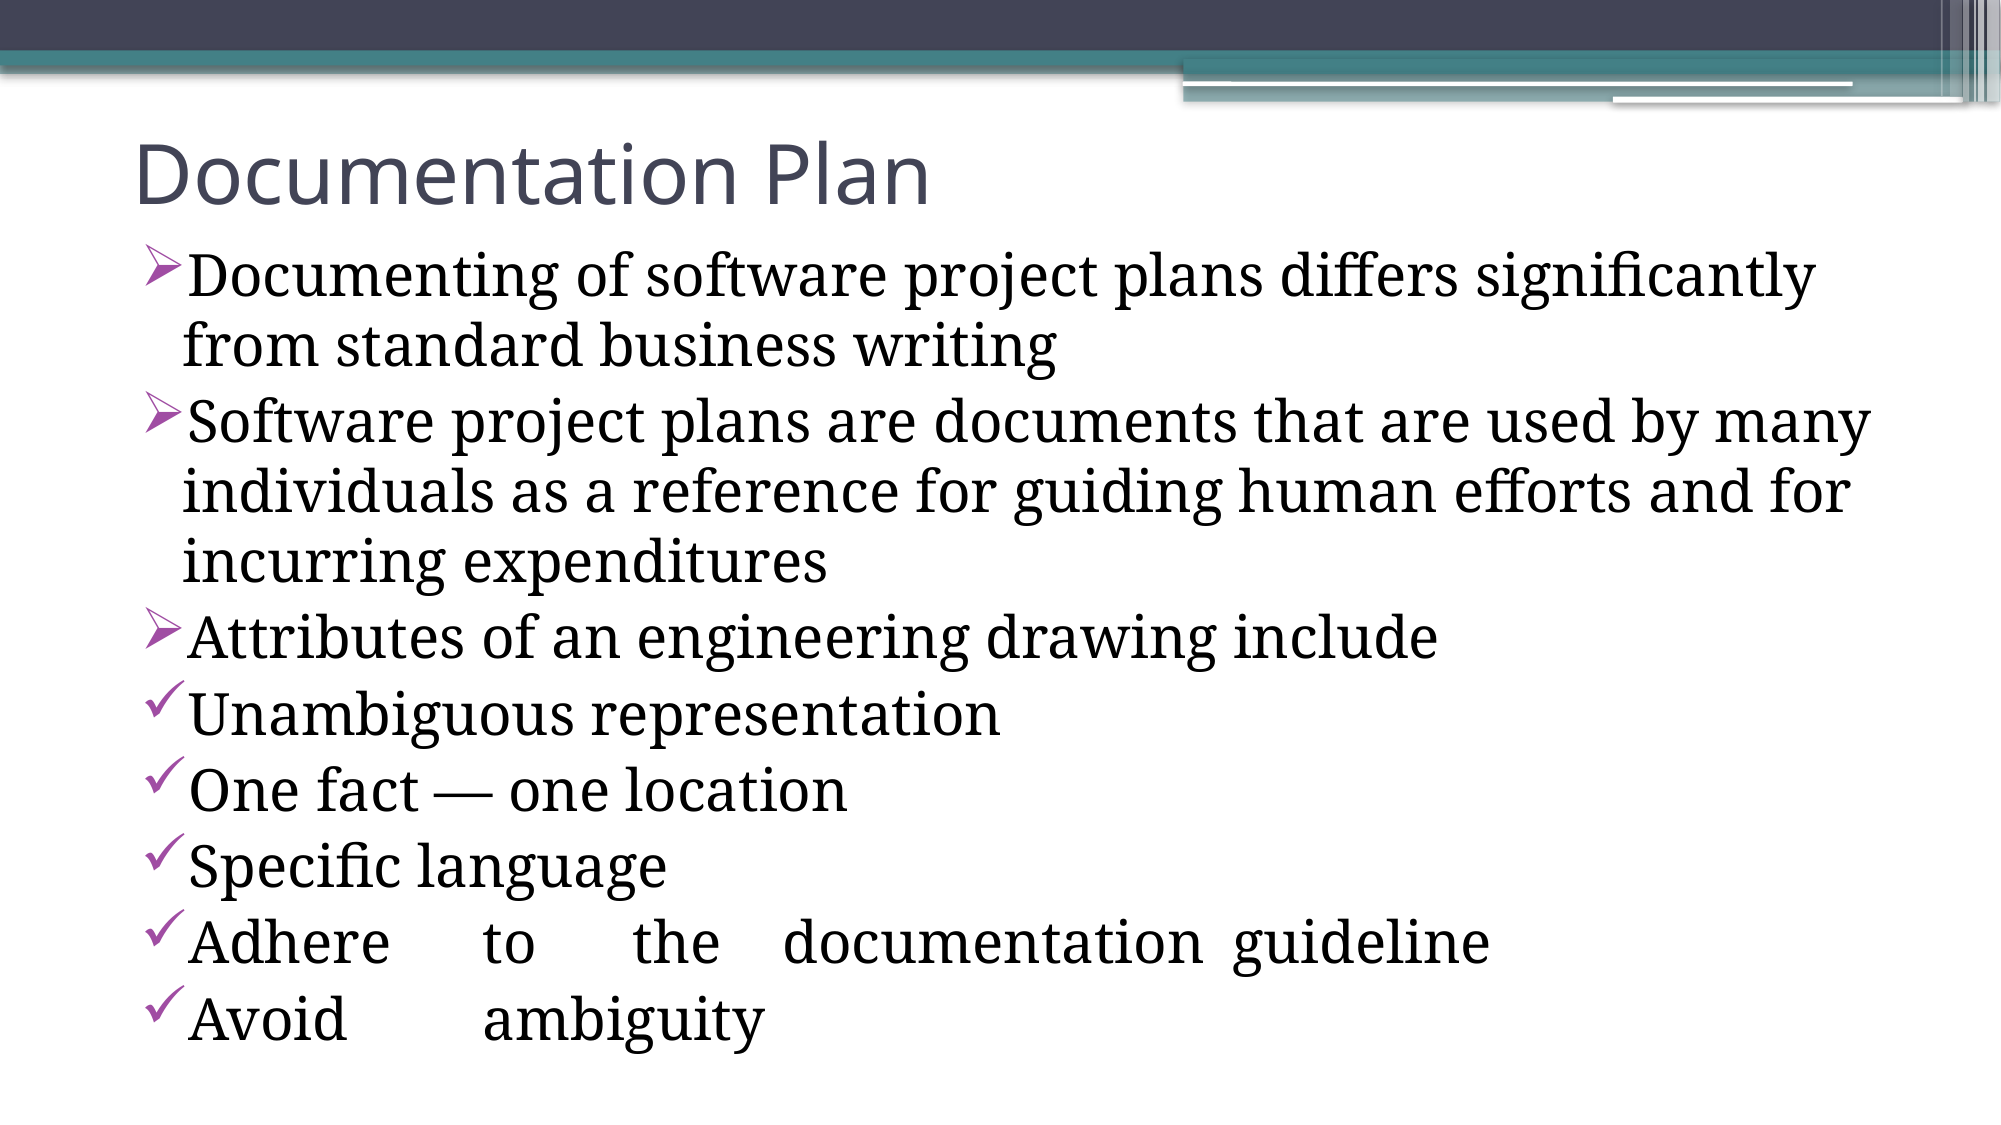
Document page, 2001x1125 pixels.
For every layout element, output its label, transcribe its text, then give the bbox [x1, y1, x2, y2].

title Documentation Plan [118, 104, 1886, 154]
list Documenting of software project plans differs significantly from standard business writing Software project plans are documents that are used by many individuals as a reference for guiding human efforts and for incurring expenditures Attributes of an engineering drawing include Unambiguous representation One fact — one location Specific language Adhere to the documentation guideline Avoid ambiguity [107, 154, 1895, 1093]
